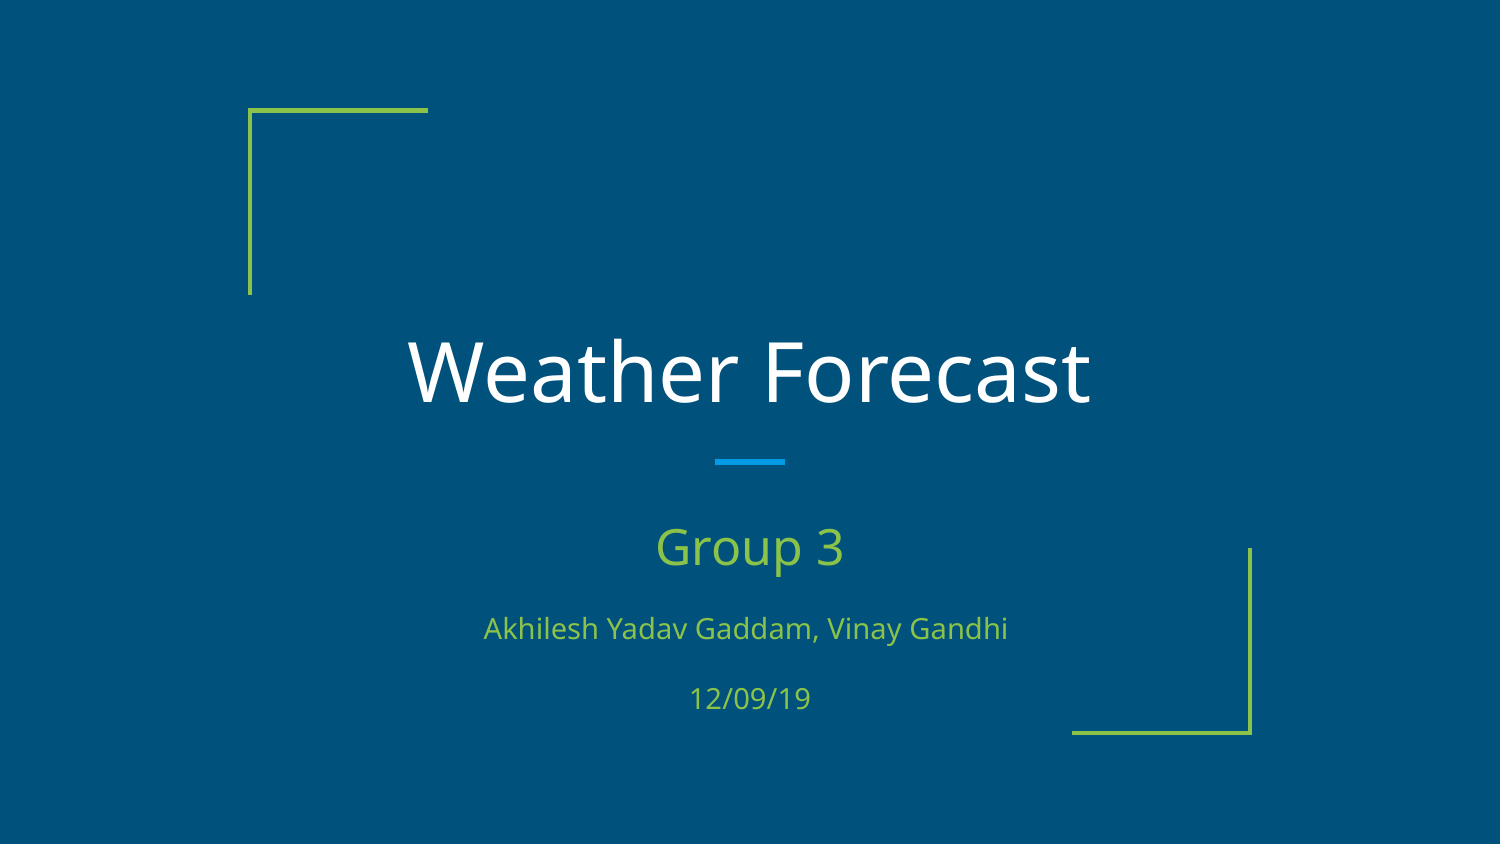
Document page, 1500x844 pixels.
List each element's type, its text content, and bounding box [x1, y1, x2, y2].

picture [805, 692, 809, 703]
picture [707, 699, 720, 708]
title Weather Forecast [275, 195, 1225, 435]
picture [796, 689, 805, 698]
picture [694, 689, 699, 708]
subtitle Group 3 Akhilesh Yadav Gaddam, Vinay Gandhi 12/09/19 [275, 500, 1225, 650]
